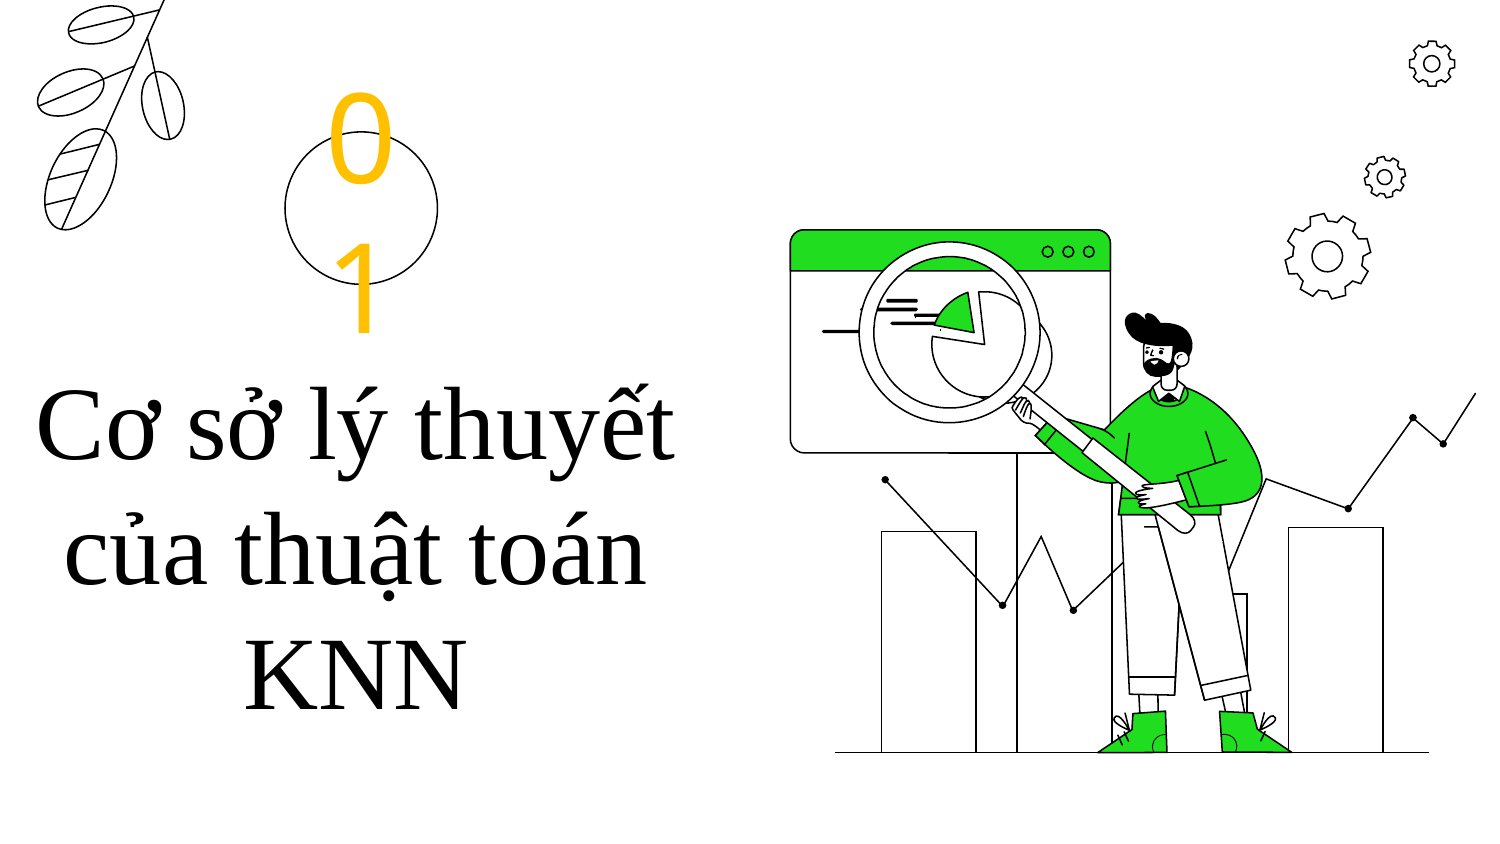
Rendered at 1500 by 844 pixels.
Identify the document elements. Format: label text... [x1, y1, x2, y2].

text_box [1364, 156, 1406, 198]
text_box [1297, 651, 1384, 753]
text_box [304, 259, 419, 276]
title 01 [292, 157, 431, 259]
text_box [790, 229, 1293, 753]
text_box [1298, 393, 1476, 643]
text_box [304, 131, 418, 157]
text_box [285, 176, 292, 240]
text_box [431, 177, 438, 239]
title Cơ sở lý thuyết của thuật toán KNN [12, 276, 700, 810]
